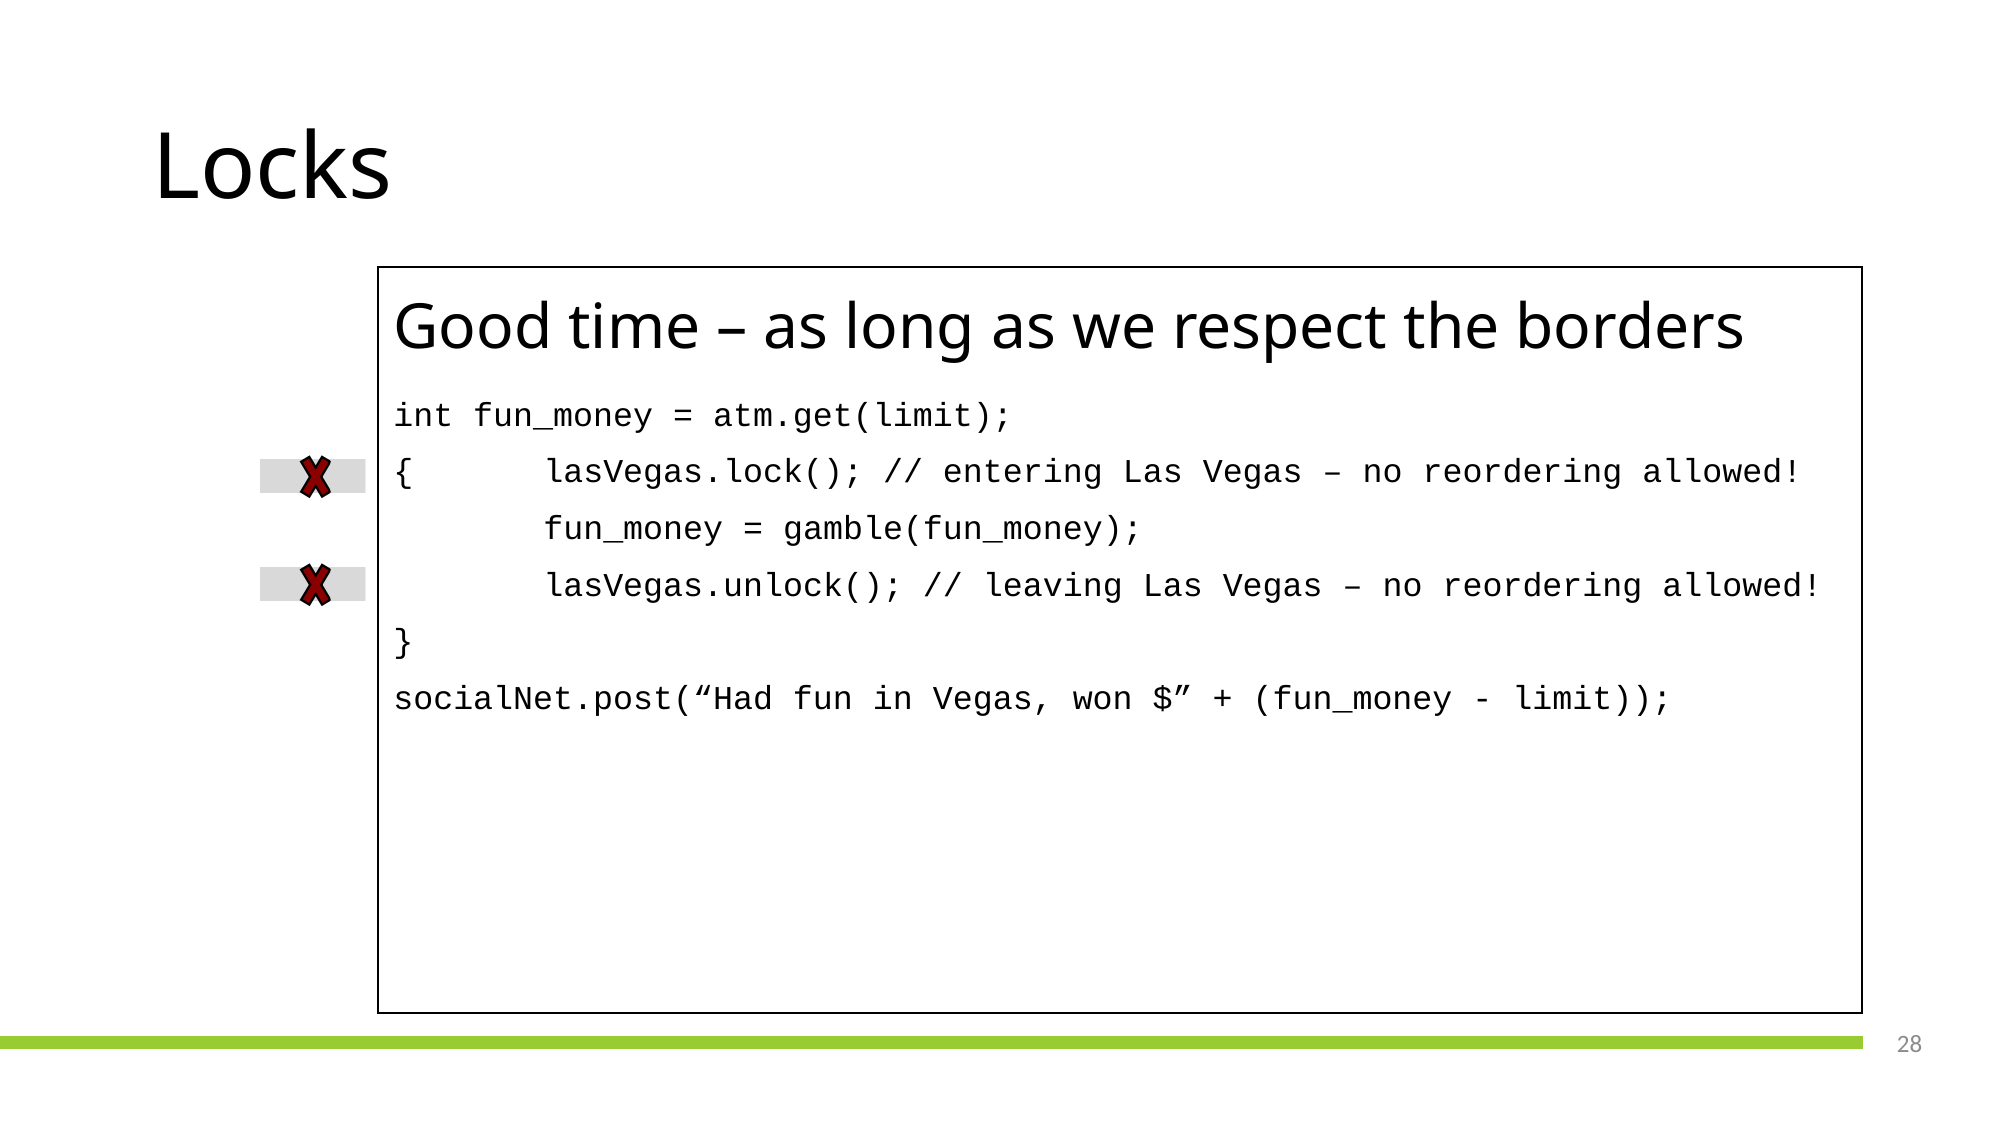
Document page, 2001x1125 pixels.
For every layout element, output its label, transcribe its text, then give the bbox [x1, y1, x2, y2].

picture [0, 1030, 1487, 1056]
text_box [259, 266, 1863, 1014]
slide_number 28 [1487, 1012, 1938, 1073]
title Locks [137, 59, 1863, 278]
